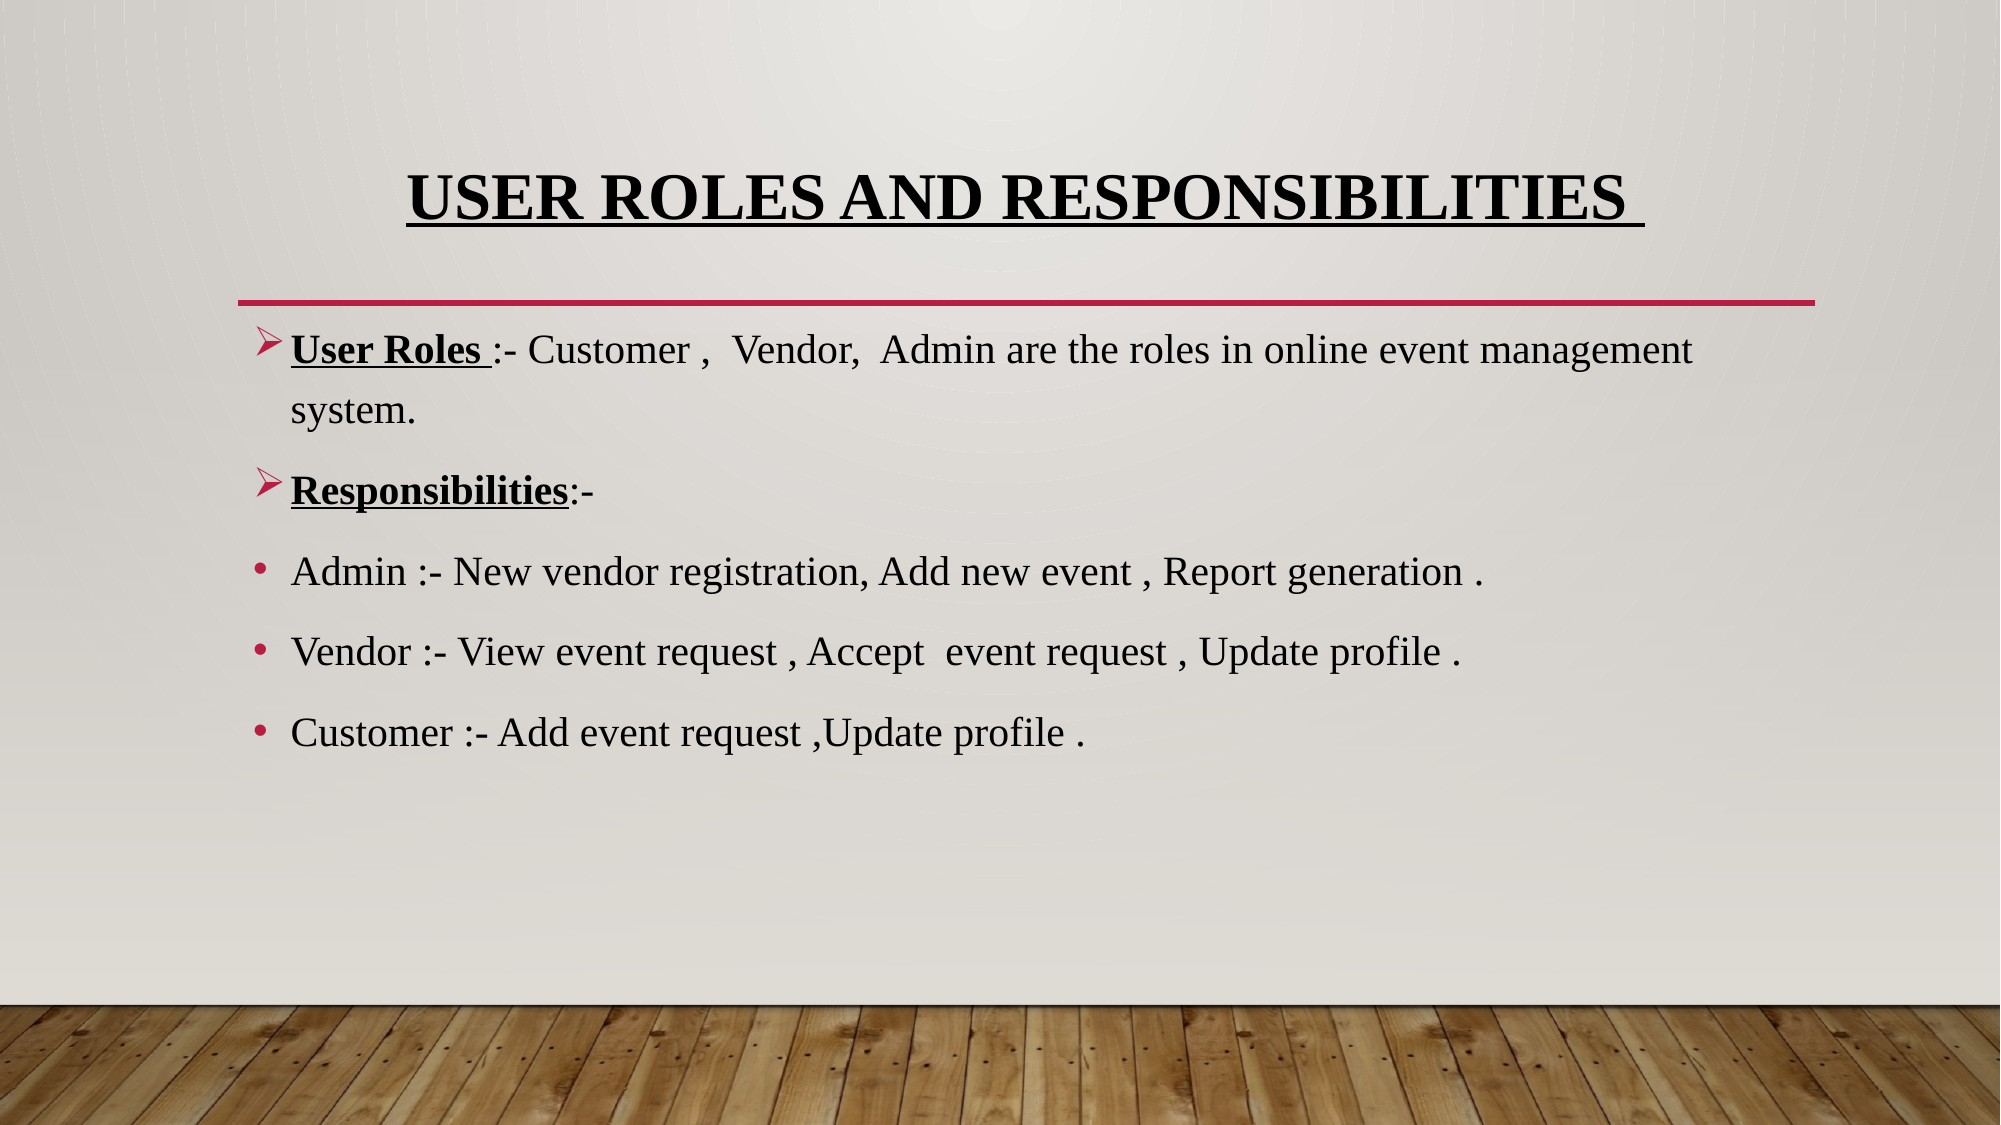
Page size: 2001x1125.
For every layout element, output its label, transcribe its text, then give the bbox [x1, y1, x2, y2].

title User roles and Responsibilities [238, 154, 1814, 304]
picture [0, 1005, 2000, 1125]
list User Roles :- Customer , Vendor, Admin are the roles in online event management system. Responsibilities:- Admin :- New vendor registration, Add new event , Report generation . Vendor :- View event request , Accept event request , Update profile . Customer :- Add event request ,Update profile . [238, 304, 1814, 1001]
